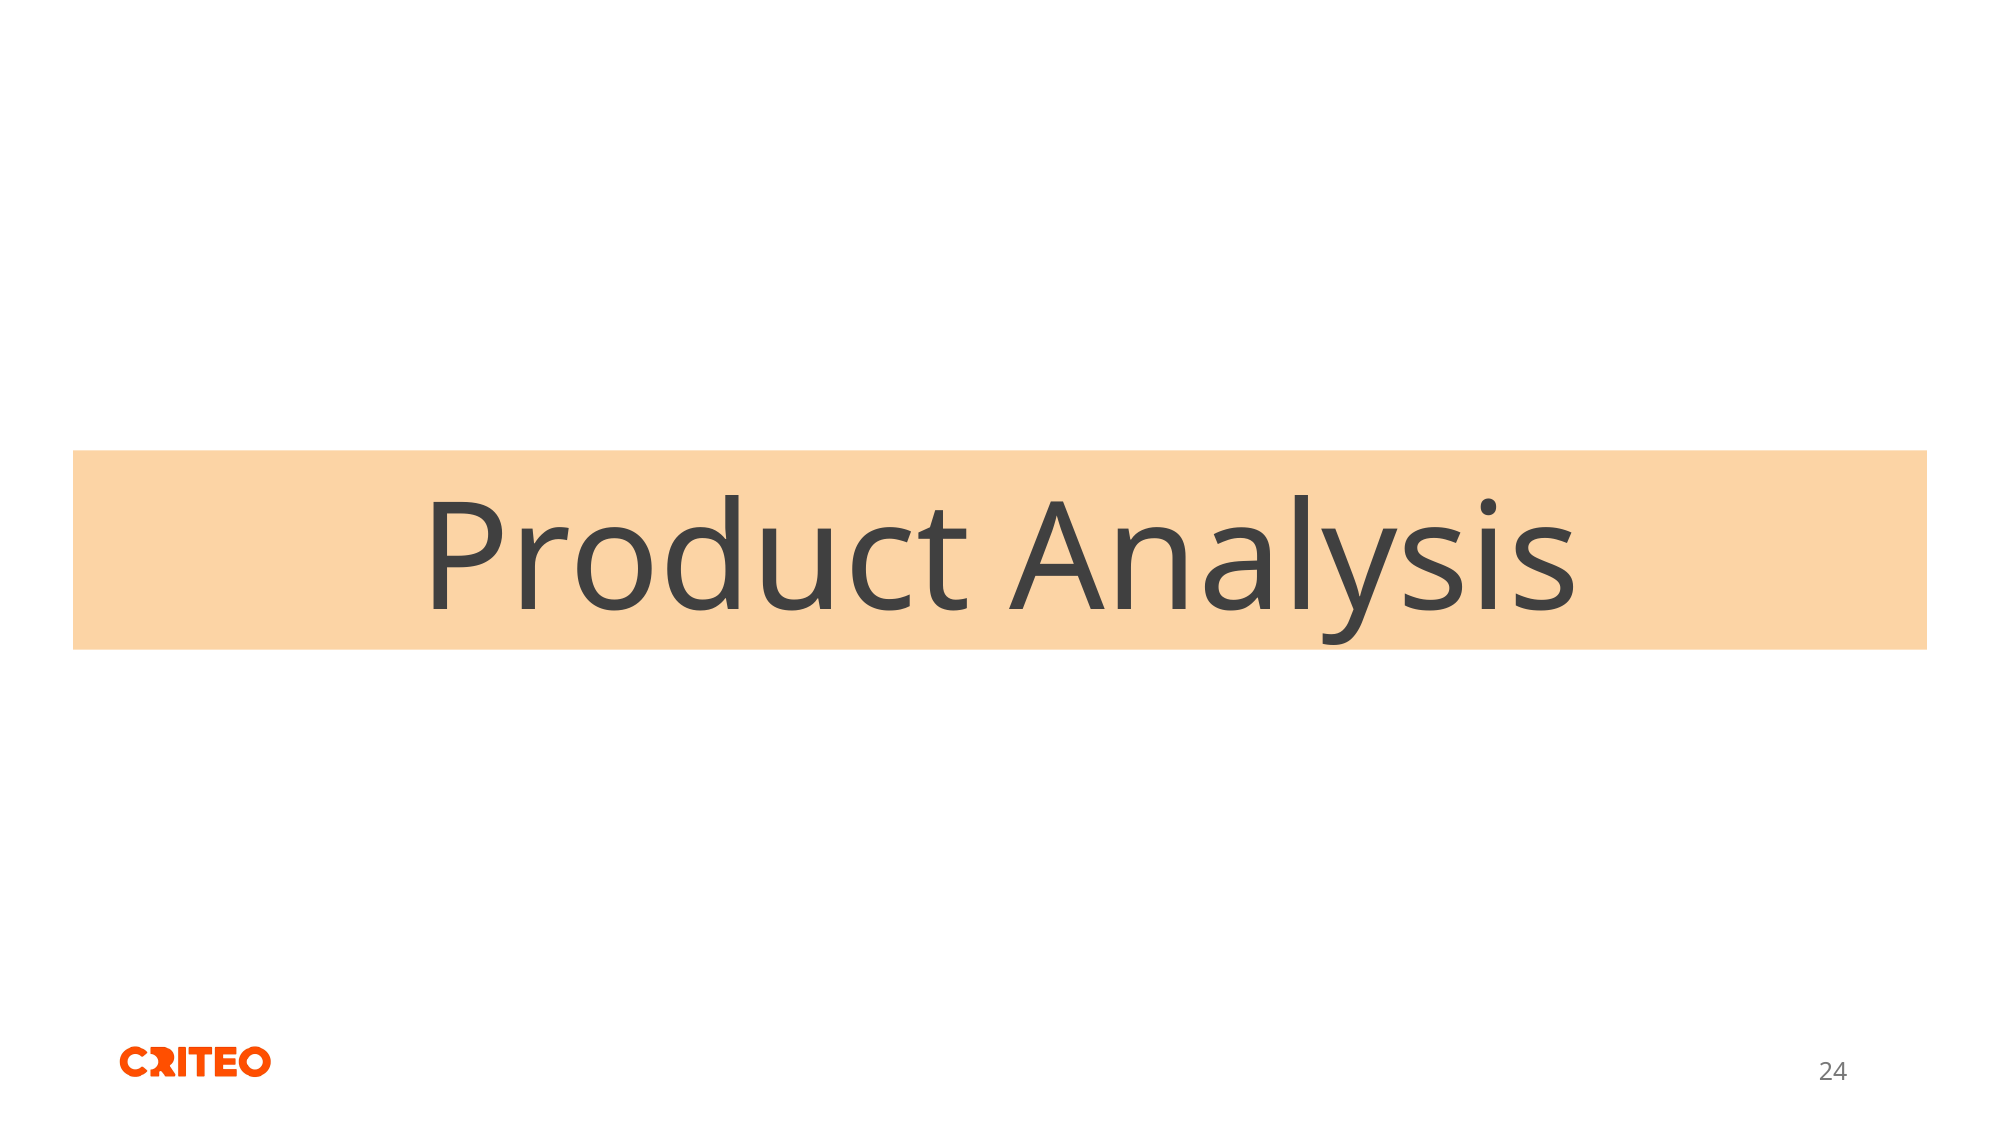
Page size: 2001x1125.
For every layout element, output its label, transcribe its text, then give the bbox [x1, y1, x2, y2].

title Product Analysis [73, 450, 1927, 650]
slide_number 24 [1412, 1042, 1863, 1103]
picture [116, 1020, 274, 1103]
